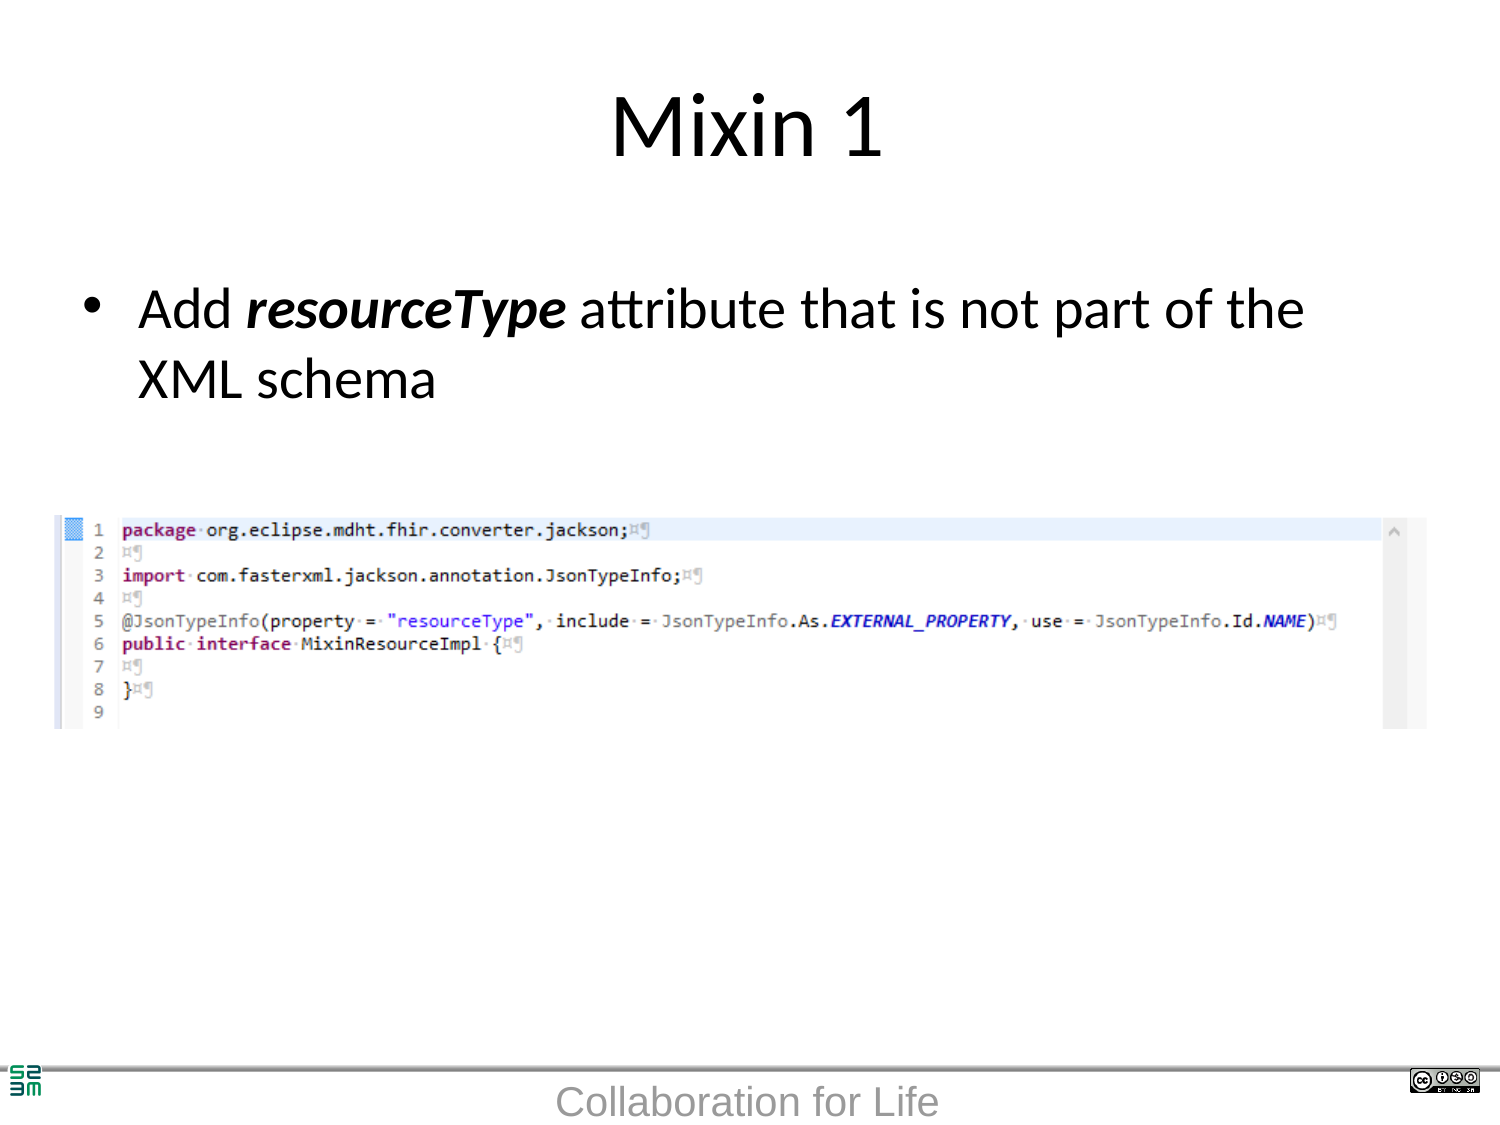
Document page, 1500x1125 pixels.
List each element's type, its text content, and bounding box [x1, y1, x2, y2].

picture [10, 1065, 41, 1096]
list Add resourceType attribute that is not part of the XML schema [74, 261, 1401, 515]
title Mixin 1 [72, 25, 1424, 215]
picture [52, 515, 1430, 729]
picture [1410, 1068, 1480, 1093]
